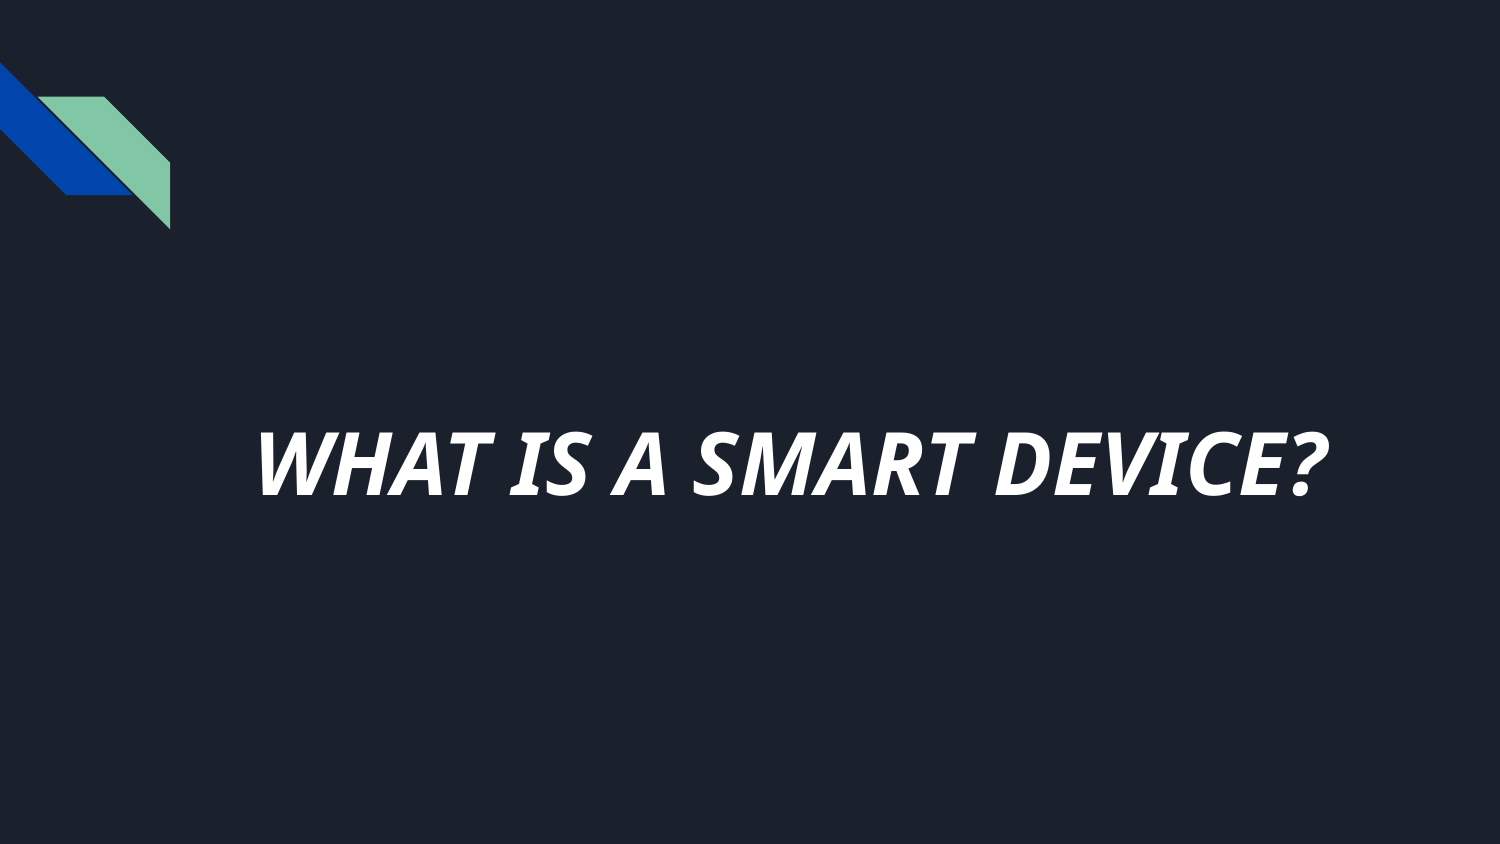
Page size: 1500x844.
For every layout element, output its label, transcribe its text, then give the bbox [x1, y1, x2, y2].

list WHAT IS A SMART DEVICE? [212, 169, 1368, 735]
